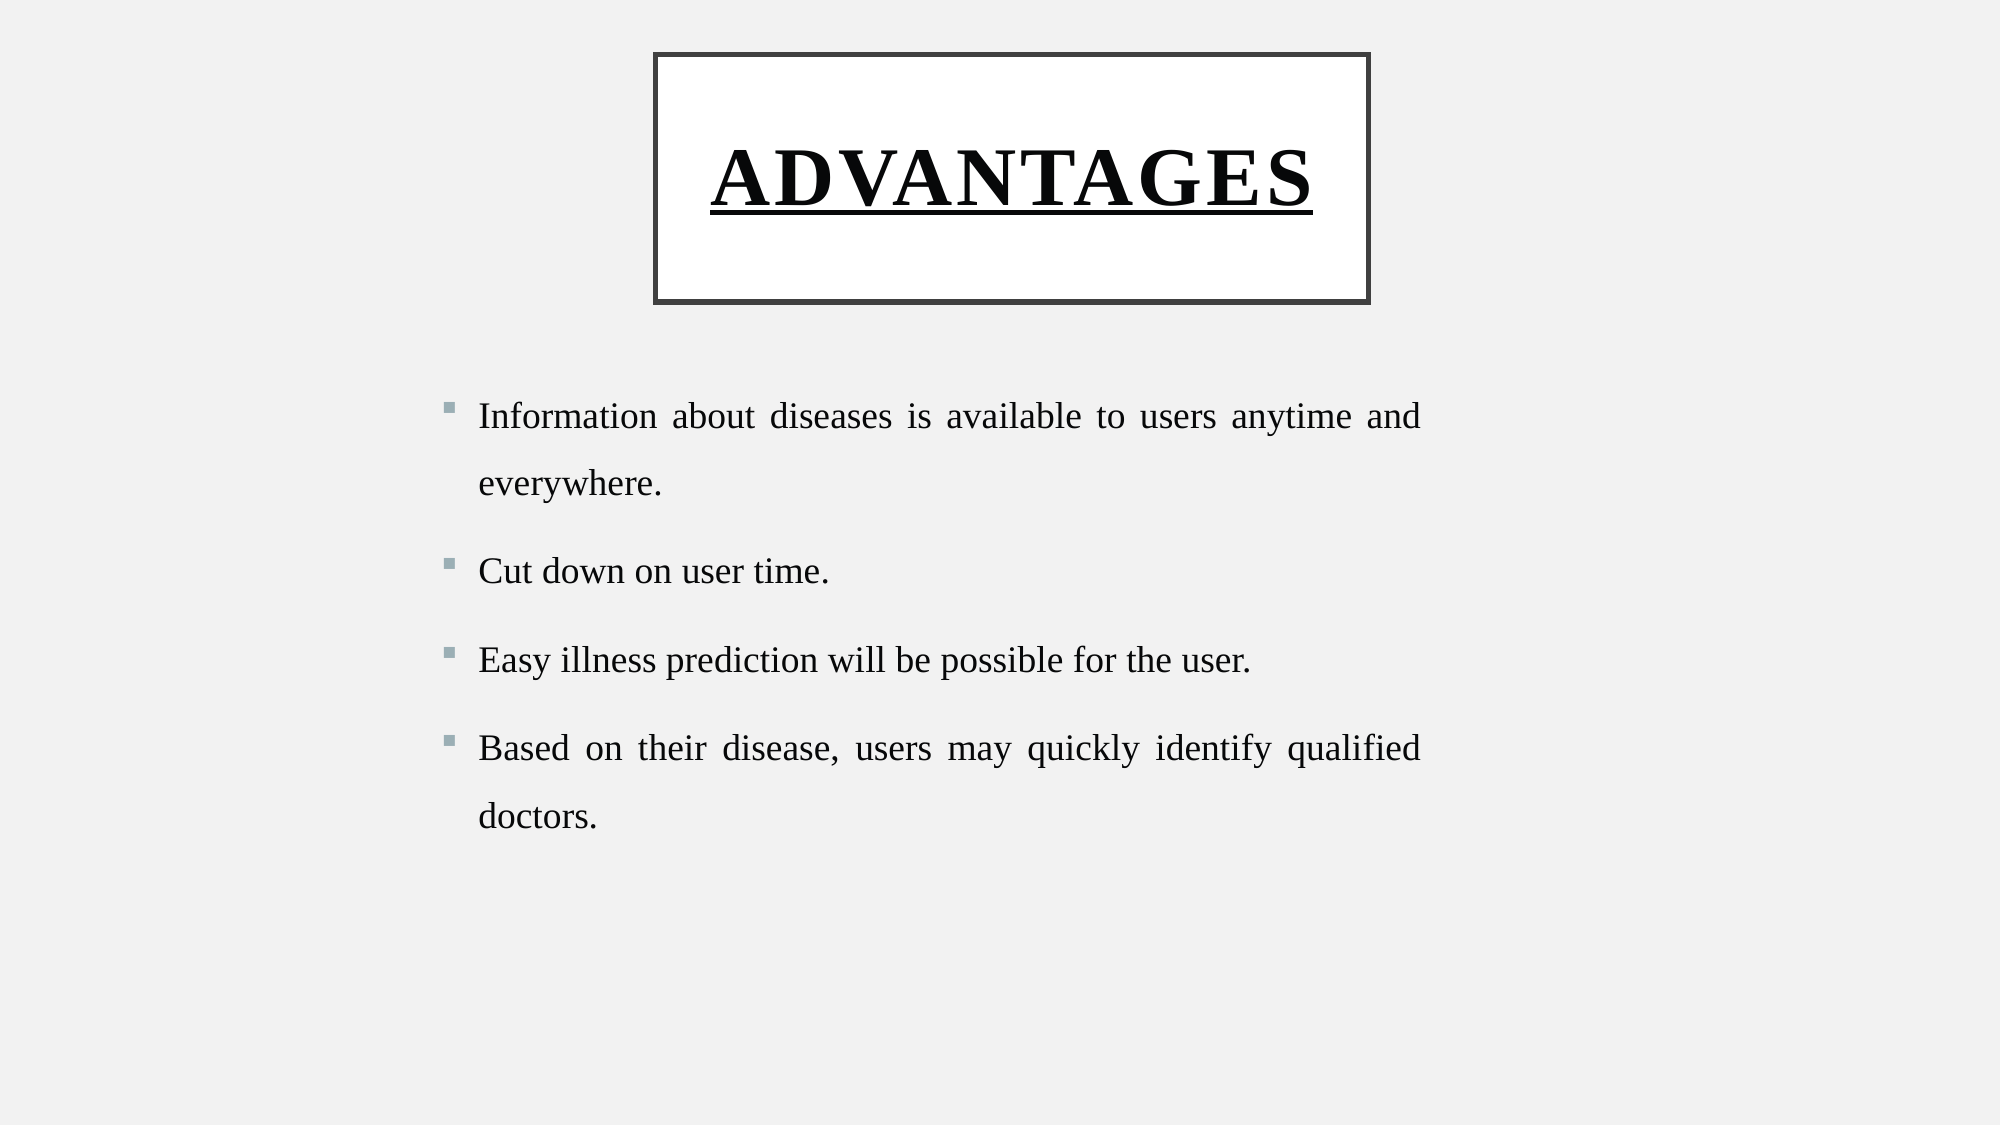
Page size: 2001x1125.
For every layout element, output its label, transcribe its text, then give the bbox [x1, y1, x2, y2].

list Information about diseases is available to users anytime and everywhere. Cut down on user time. Easy illness prediction will be possible for the user. Based on their disease, users may quickly identify qualified doctors. [425, 360, 1438, 908]
title ADVANTAGES [653, 52, 1371, 305]
